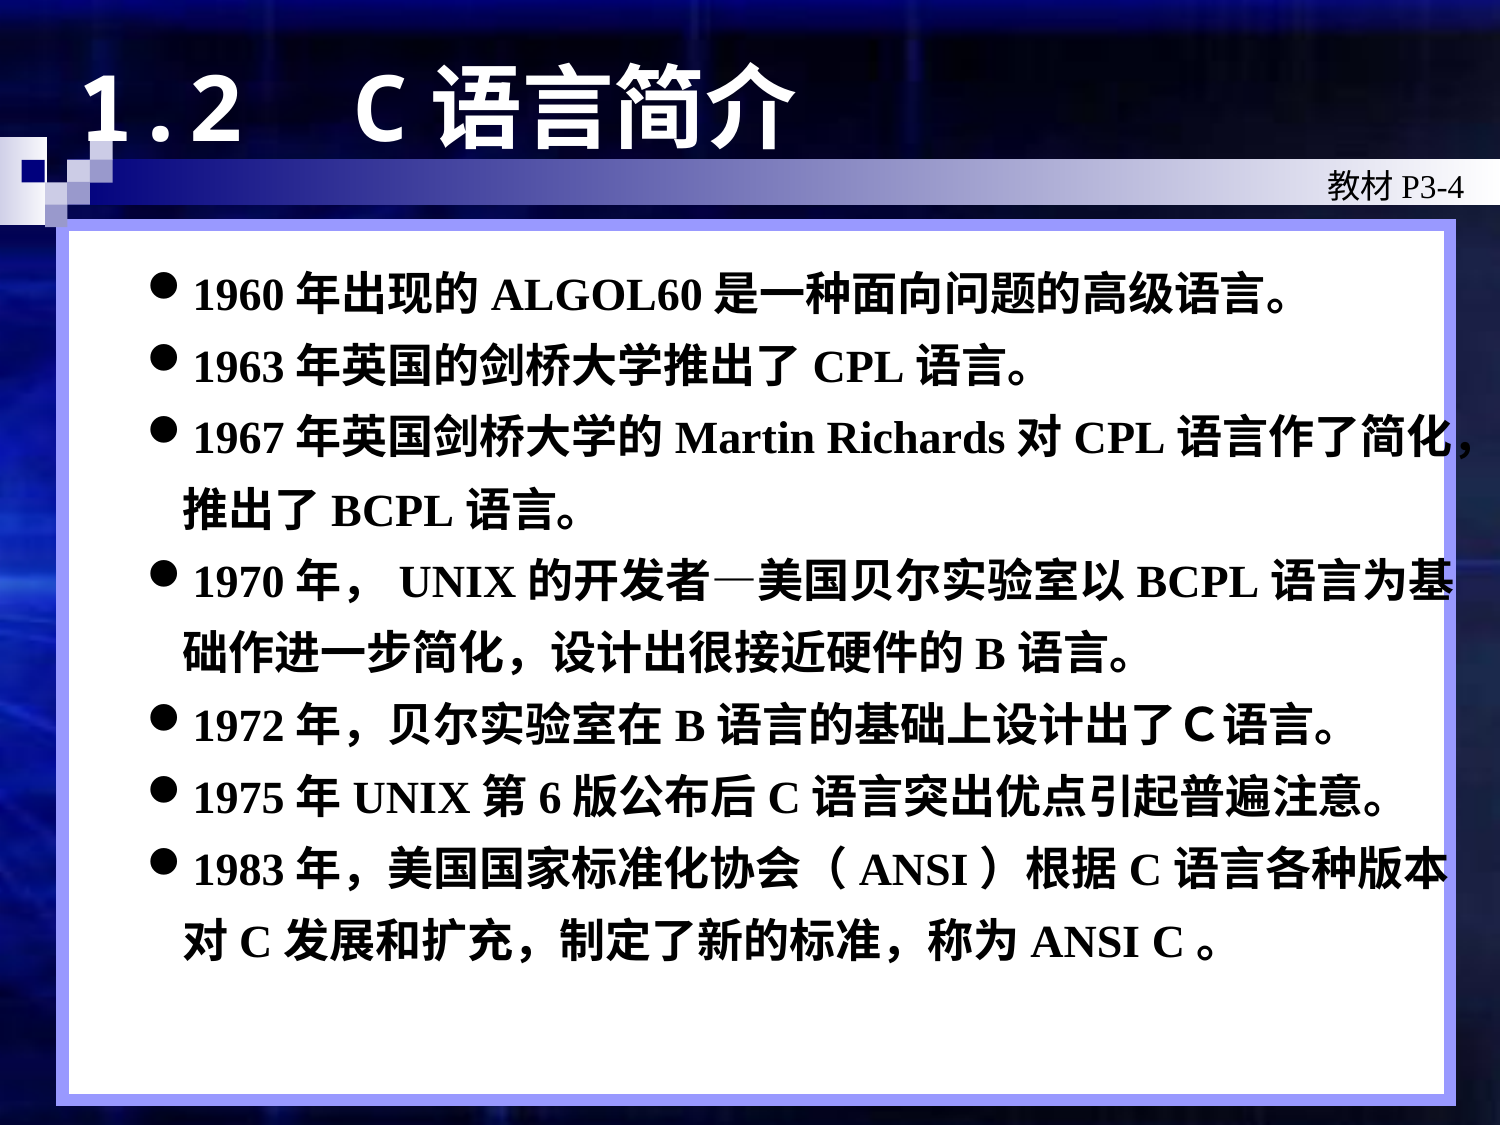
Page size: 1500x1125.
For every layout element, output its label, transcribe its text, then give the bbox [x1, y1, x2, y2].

text_box 教材P3-4 [1312, 158, 1480, 213]
picture [0, 0, 1500, 182]
text_box 1960年出现的ALGOL60是一种面向问题的高级语言。 1963年英国的剑桥大学推出了CPL语言。 1967年英国剑桥大学的Martin Richards对CPL语言作了简化，推出了BCPL语言。 1970年，UNIX的开发者—美国贝尔实验室以BCPL语言为基础作进一步简化，设计出很接近硬件的B语言。 1972年，贝尔实验室在B语言的基础上设计出了Ｃ语言。 1975年UNIX第6版公布后C语言突出优点引起普遍注意。 1983年，美国国家标准化协会（ANSI）根据C语言各种版本对C发展和扩充，制定了新的标准，称为ANSI C。 [131, 240, 1477, 975]
title 1.2 C语言简介 [64, 42, 1430, 159]
picture [0, 205, 1500, 1125]
